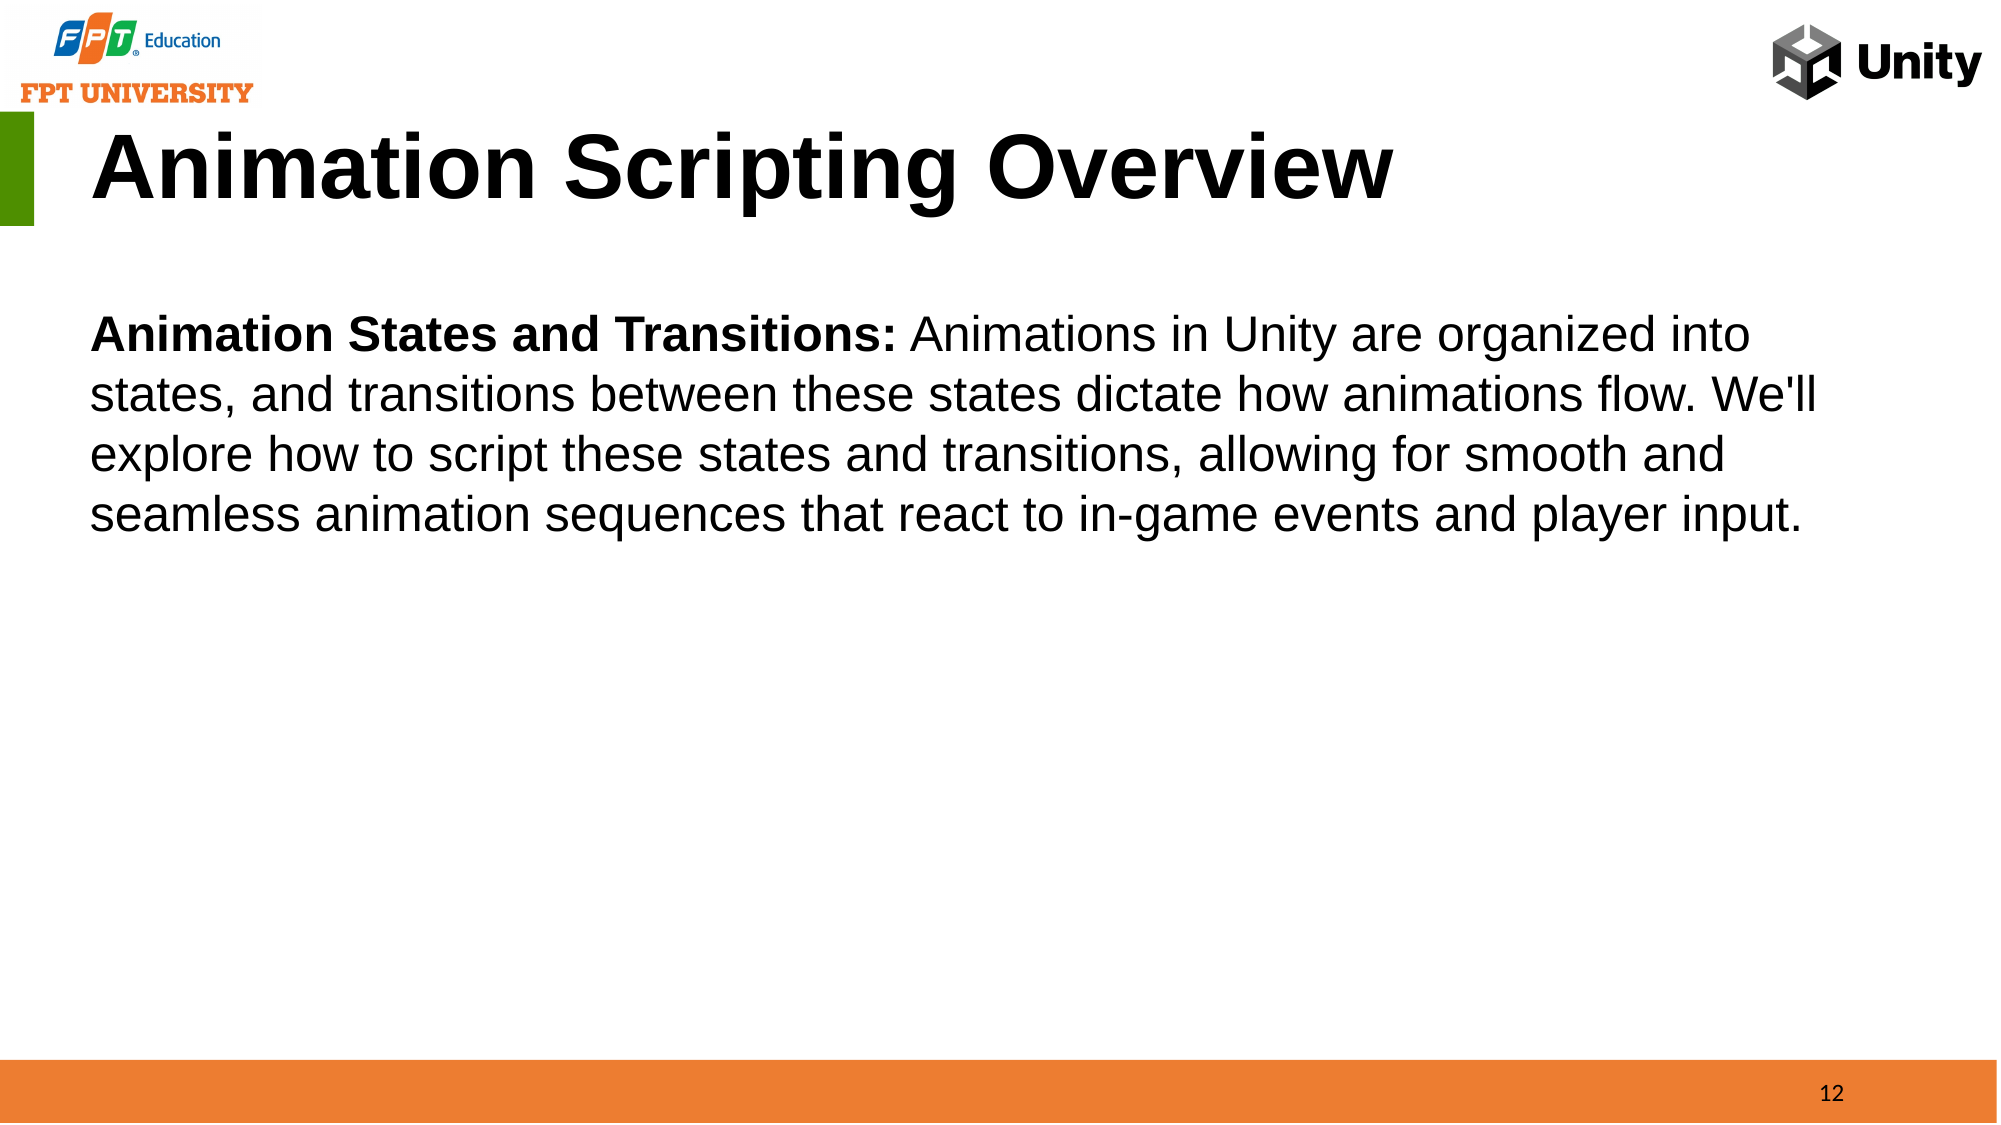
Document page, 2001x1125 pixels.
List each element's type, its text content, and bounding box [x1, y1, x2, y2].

text_box Animation States and Transitions: Animations in Unity are organized into states, and transitions between these states dictate how animations flow. We'll explore how to script these states and transitions, allowing for smooth and seamless animation sequences that react to in-game events and player input. [75, 293, 1875, 898]
slide_number 12 [1412, 1063, 1860, 1121]
text_box Animation Scripting Overview [37, 111, 1974, 226]
picture [4, 4, 262, 108]
text_box [31, 238, 1807, 965]
picture [1765, 0, 1991, 125]
